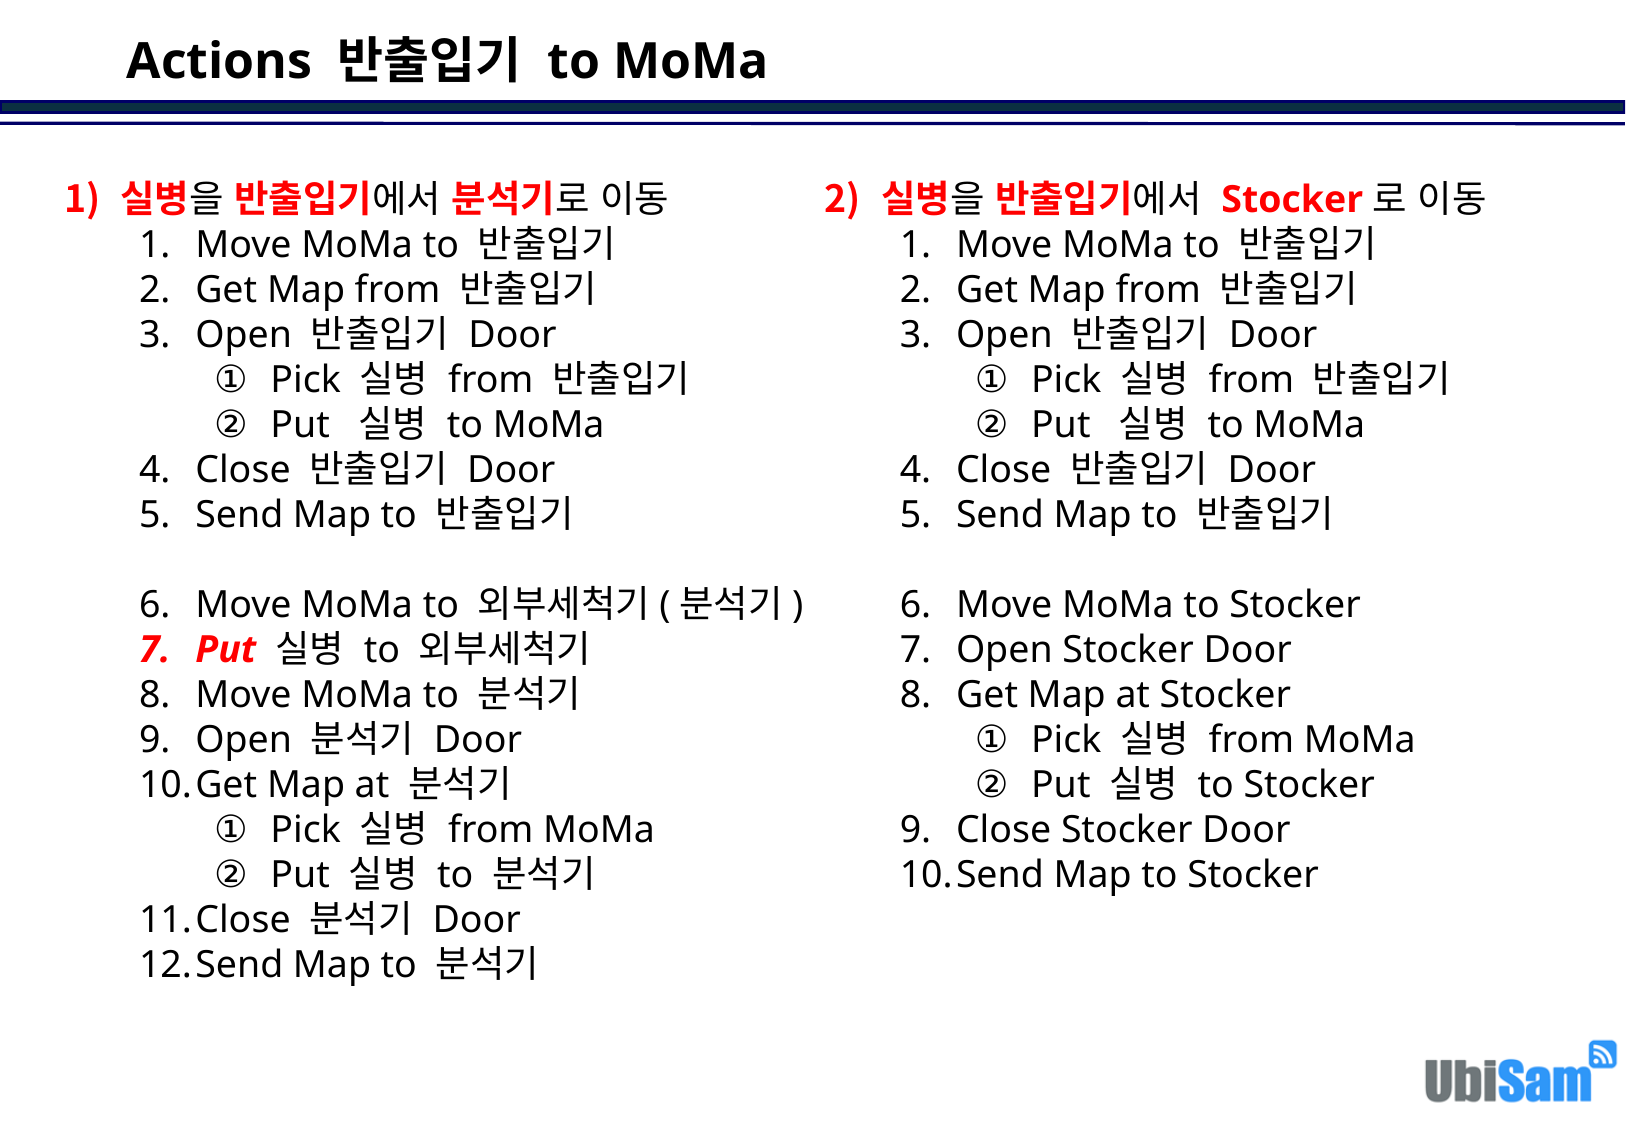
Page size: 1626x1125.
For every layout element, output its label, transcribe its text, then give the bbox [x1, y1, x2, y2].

text_box 실병을 반출입기에서 분석기로 이동 Move MoMa to 반출입기 Get Map from 반출입기 Open 반출입기 Door Pick 실병 from 반출입기 Put 실병 to MoMa Close 반출입기 Door Send Map to 반출입기 Move MoMa to 외부세척기(분석기) Put 실병 to 외부세척기 Move MoMa to 분석기 Open 분석기 Door Get Map at 분석기 Pick 실병 from MoMa Put 실병 to 분석기 Close 분석기 Door Send Map to 분석기 [49, 167, 819, 993]
picture [1412, 1011, 1625, 1125]
text_box 실병을 반출입기에서 Stocker로 이동 Move MoMa to 반출입기 Get Map from 반출입기 Open 반출입기 Door Pick 실병 from 반출입기 Put 실병 to MoMa Close 반출입기 Door Send Map to 반출입기 Move MoMa to Stocker Open Stocker Door Get Map at Stocker Pick 실병 from MoMa Put 실병 to Stocker Close Stocker Door Send Map to Stocker [809, 167, 1502, 903]
title Actions 반출입기 to MoMa [111, 22, 1112, 102]
